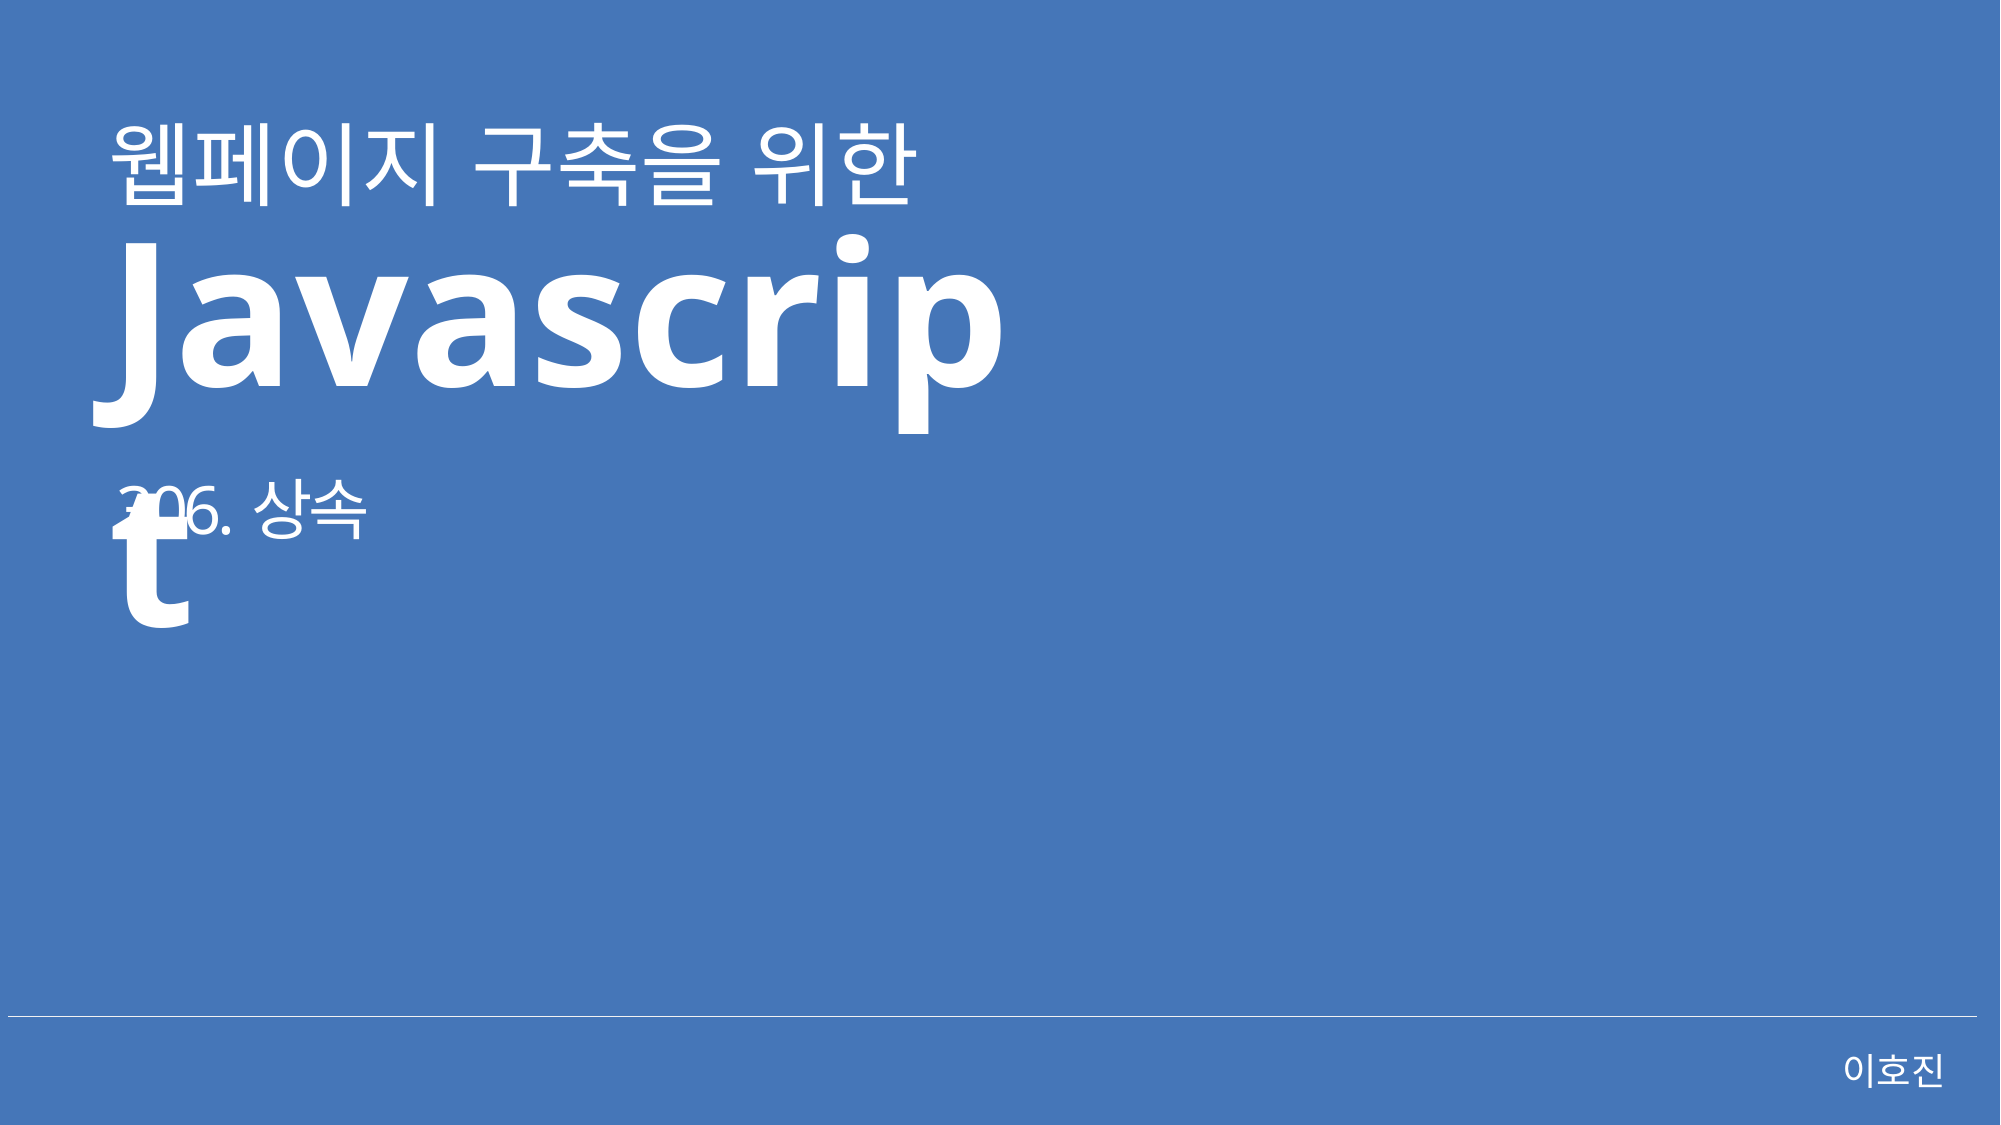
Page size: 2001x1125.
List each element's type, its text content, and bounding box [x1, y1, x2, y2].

text_box Javascript [93, 179, 1094, 675]
text_box 웹페이지 구축을 위한 [93, 100, 1595, 225]
text_box 이호진 [1632, 1040, 1961, 1100]
text_box [0, 0, 2000, 1125]
text_box 306.상속 [101, 460, 1102, 555]
